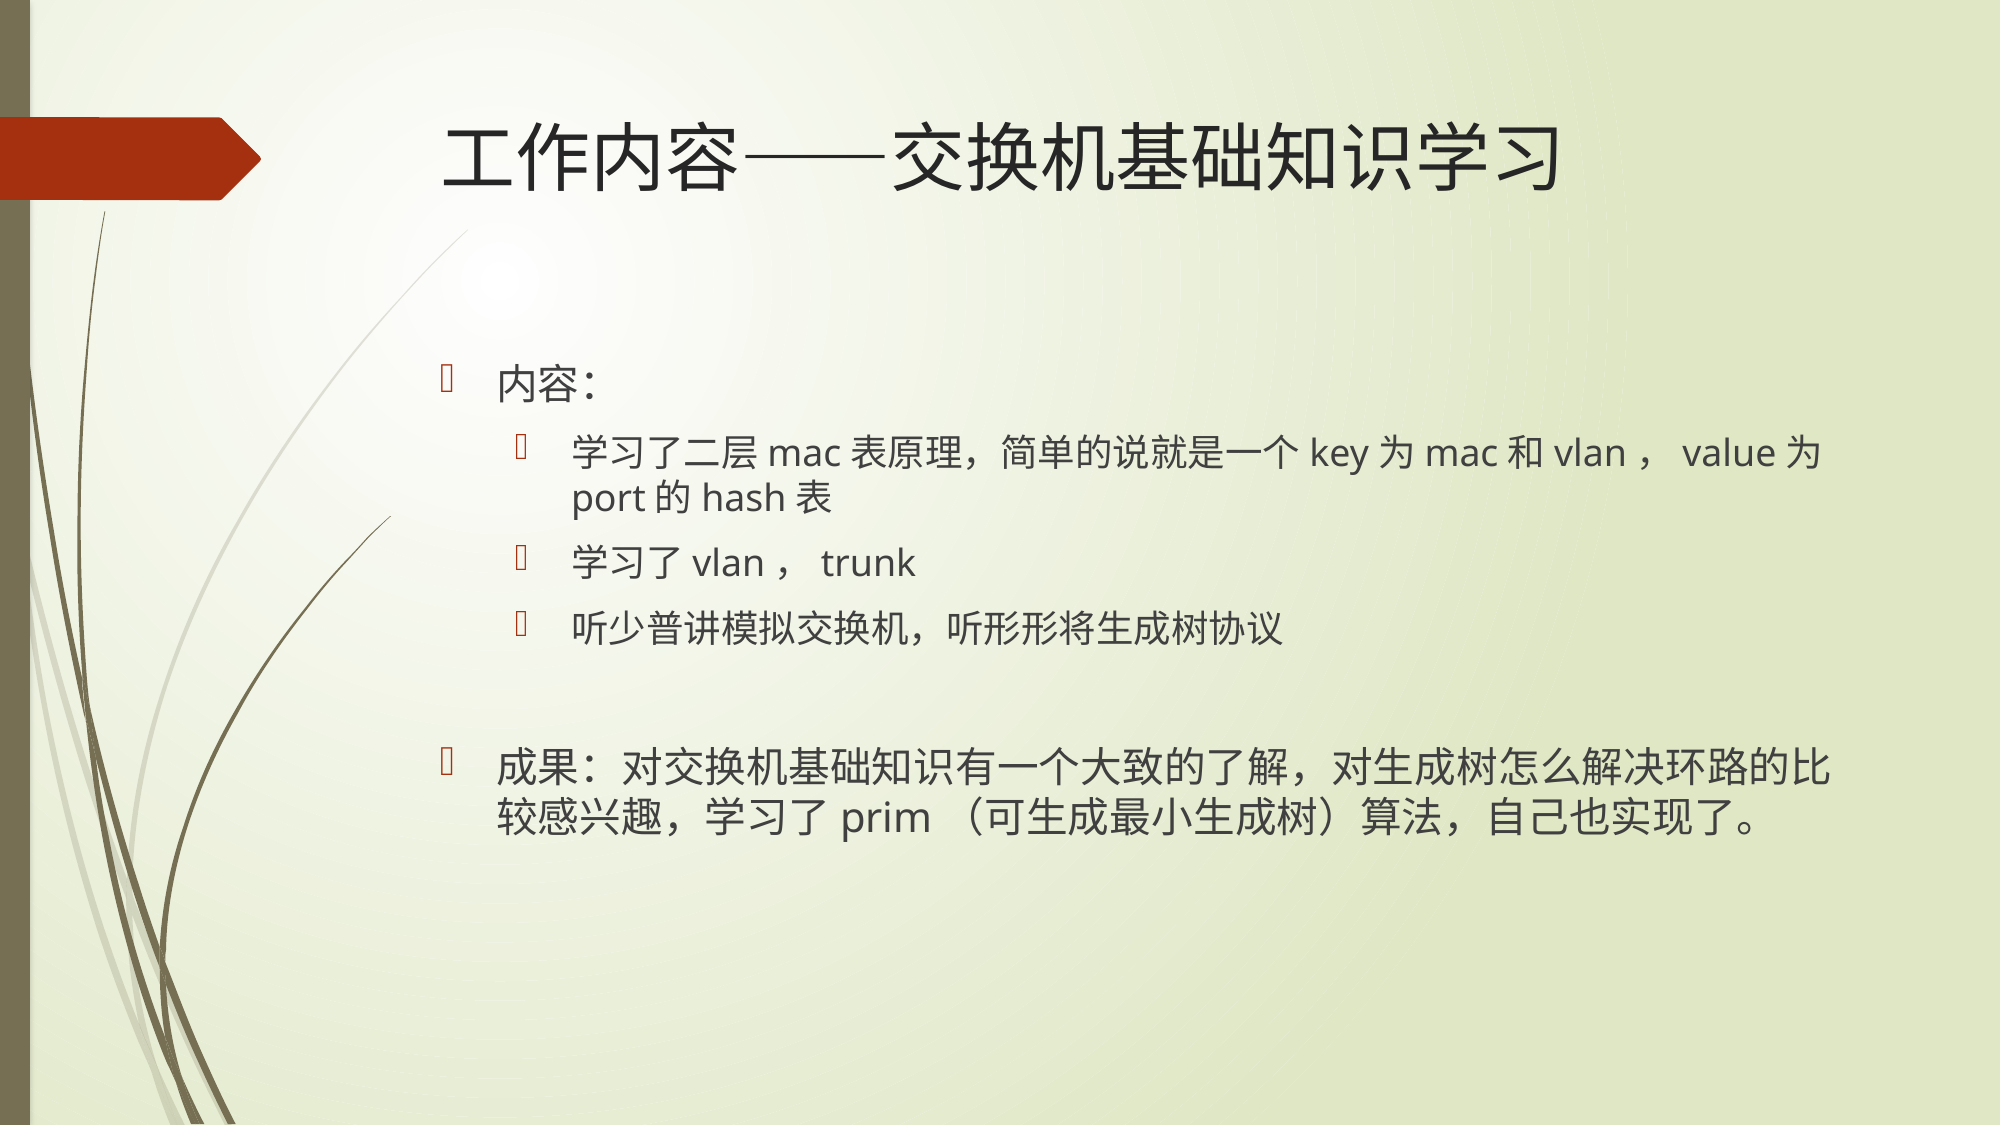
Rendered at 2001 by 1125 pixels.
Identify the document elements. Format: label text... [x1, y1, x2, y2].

list 内容： 学习了二层mac表原理，简单的说就是一个key为mac和vlan，value为port的hash表 学习了vlan，trunk 听少普讲模拟交换机，听形形将生成树协议 成果：对交换机基础知识有一个大致的了解，对生成树怎么解决环路的比较感兴趣，学习了prim（可生成最小生成树）算法，自己也实现了。 [424, 350, 1888, 970]
title 工作内容——交换机基础知识学习 [425, 102, 1888, 313]
